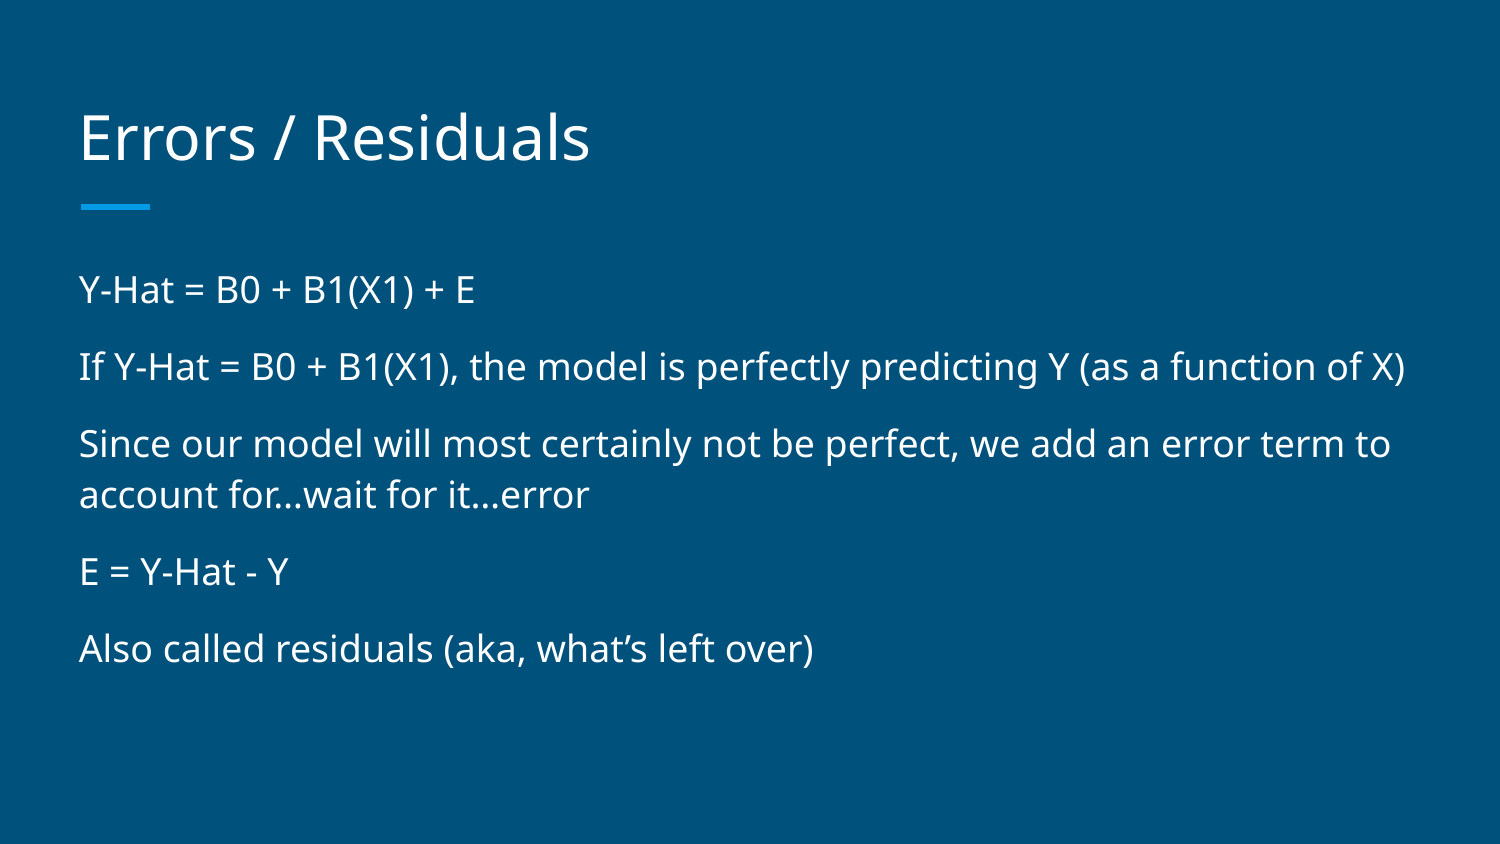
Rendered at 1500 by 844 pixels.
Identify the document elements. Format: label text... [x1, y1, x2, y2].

title Errors / Residuals [63, 75, 1437, 188]
list Y-Hat = B0 + B1(X1) + E If Y-Hat = B0 + B1(X1), the model is perfectly predicting Y (as a function of X) Since our model will most certainly not be perfect, we add an error term to account for…wait for it…error E = Y-Hat - Y Also called residuals (aka, what’s left over) [63, 244, 1437, 750]
